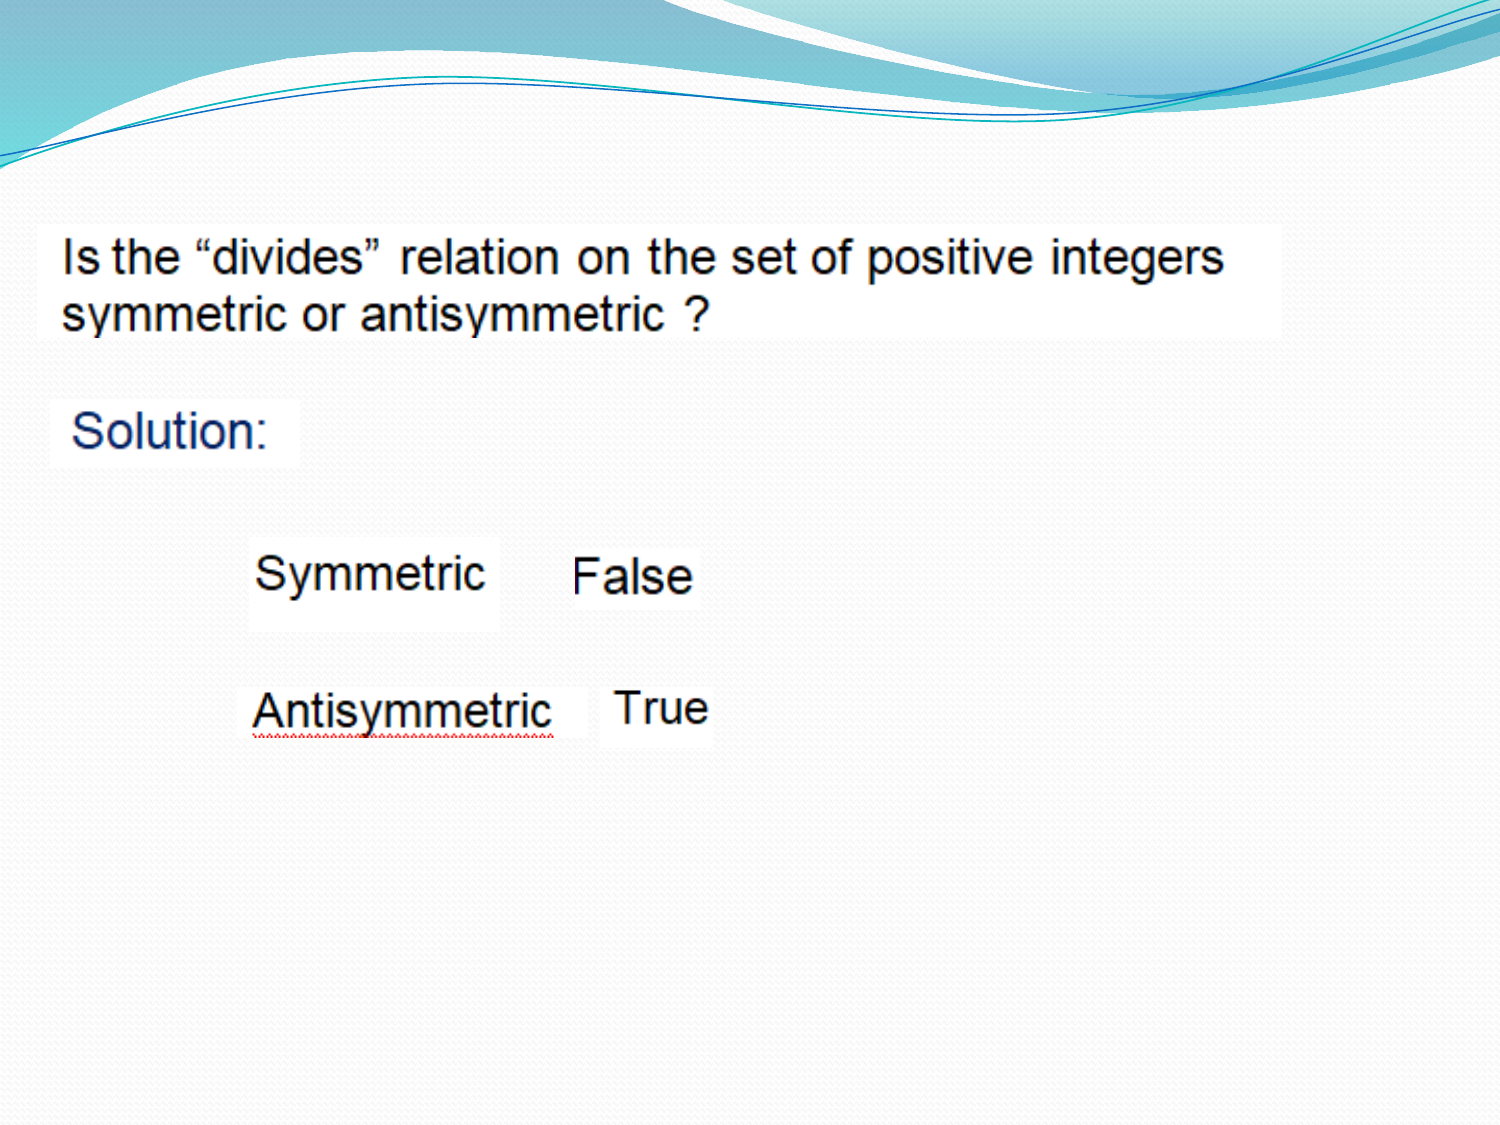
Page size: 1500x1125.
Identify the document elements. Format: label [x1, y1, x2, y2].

picture [249, 537, 501, 632]
picture [37, 224, 1282, 338]
picture [574, 549, 701, 610]
picture [49, 399, 301, 467]
picture [237, 687, 588, 738]
picture [599, 687, 713, 748]
